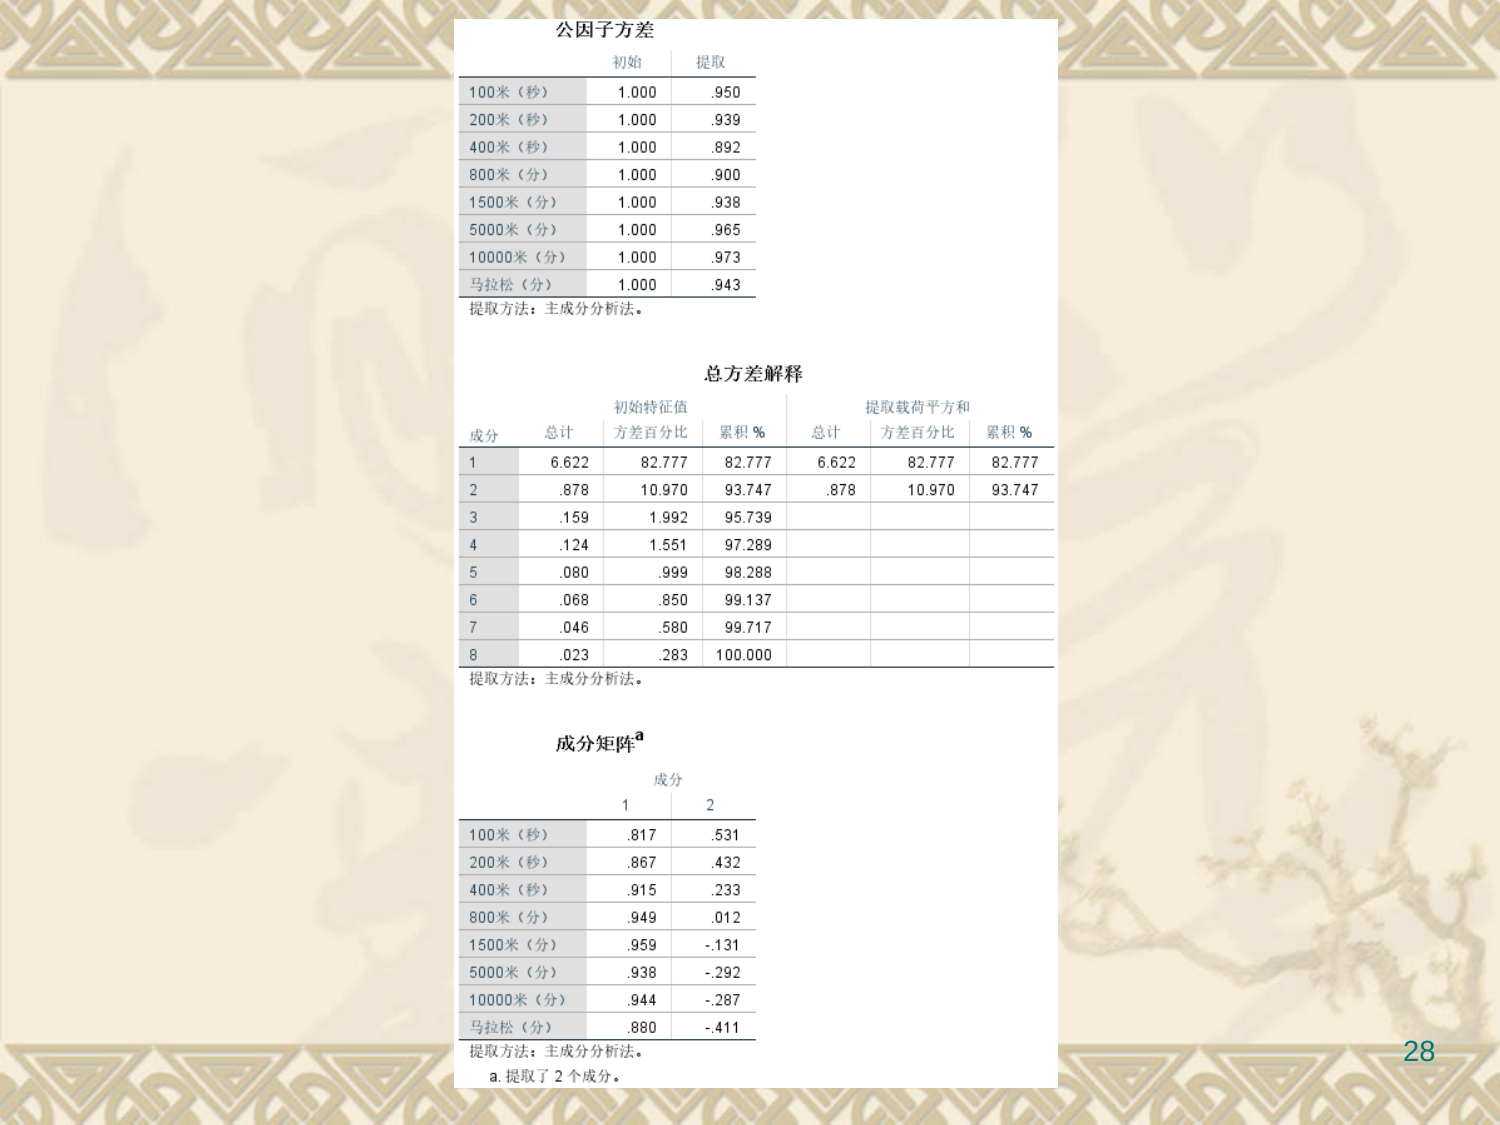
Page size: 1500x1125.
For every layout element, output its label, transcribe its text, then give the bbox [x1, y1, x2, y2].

slide_number 28 [1074, 1024, 1451, 1103]
picture [0, 0, 1500, 1125]
